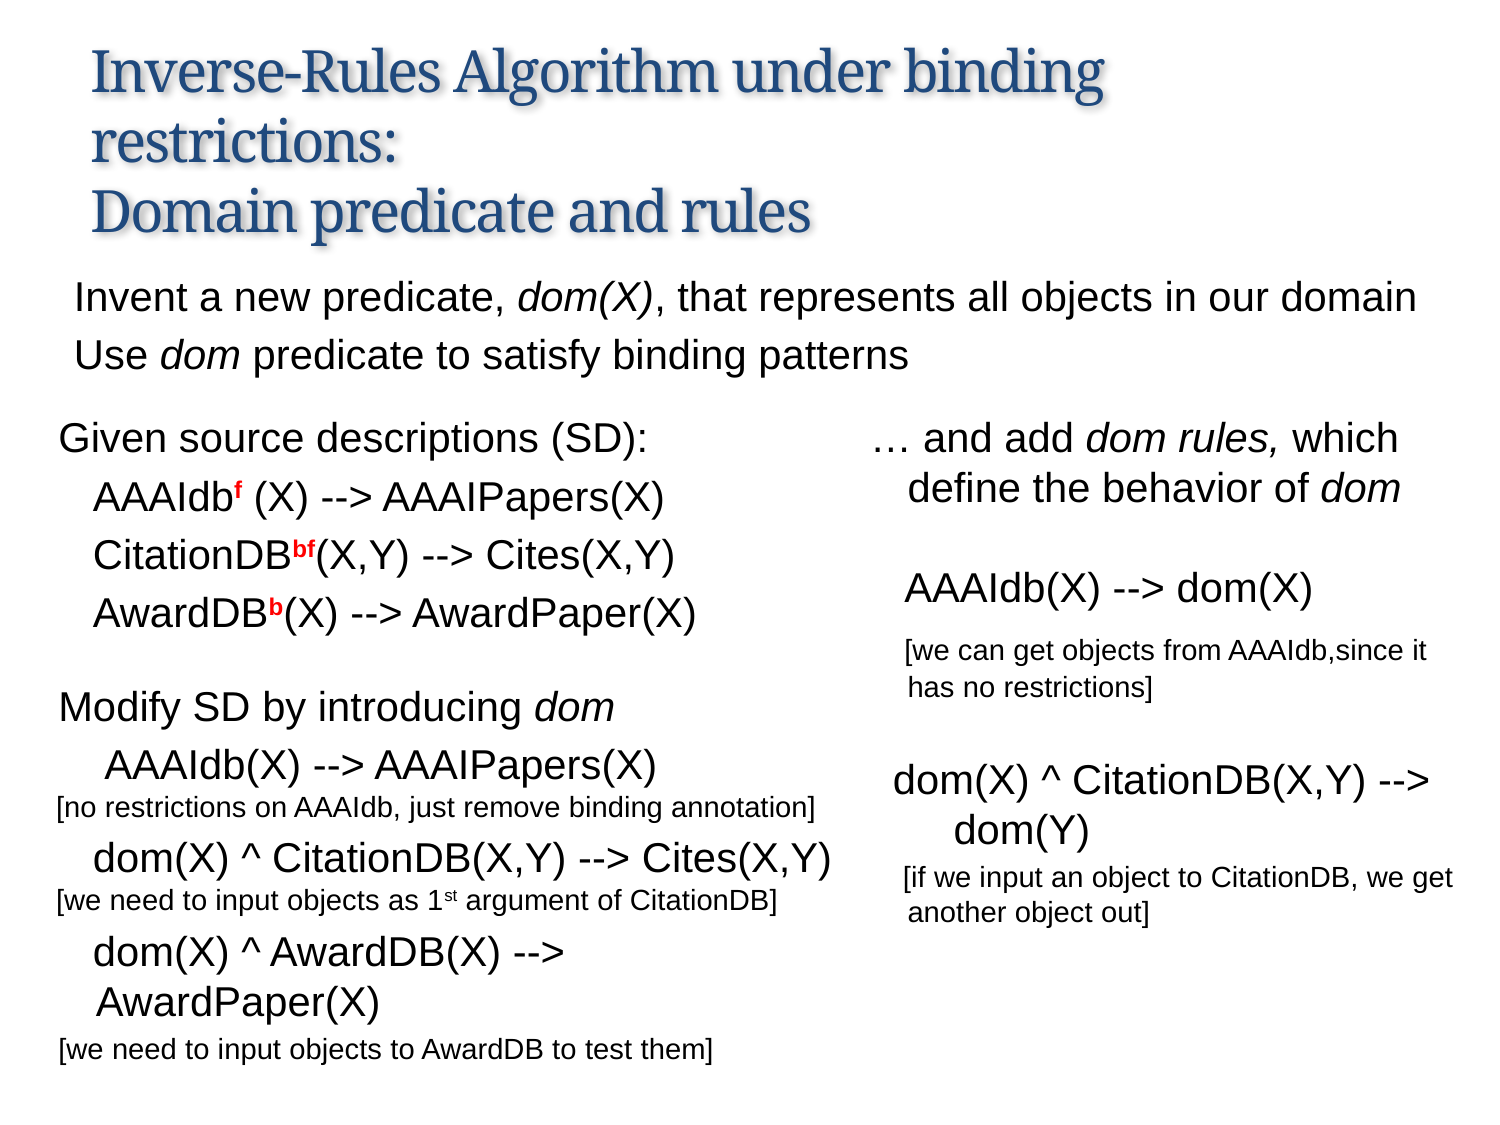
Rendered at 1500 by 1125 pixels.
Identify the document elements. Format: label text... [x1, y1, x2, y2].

title Inverse-Rules Algorithm under binding restrictions: Domain predicate and rules [75, 45, 1427, 233]
text_box Given source descriptions (SD): AAAIdbf (X) --> AAAIPapers(X) CitationDBbf(X,Y) --> Cites(X,Y) AwardDBb(X) --> AwardPaper(X) Modify SD by introducing dom AAAIdb(X) --> AAAIPapers(X) [no restrictions on AAAIdb, just remove binding annotation] dom(X) ^ CitationDB(X,Y) --> Cites(X,Y) [we need to input objects as 1st argument of CitationDB] dom(X) ^ AwardDB(X) --> AwardPaper(X) [we need to input objects to AwardDB to test them] [24, 403, 836, 1091]
text_box … and add dom rules, which define the behavior of dom AAAIdb(X) --> dom(X) [we can get objects from AAAIdb,since it has no restrictions] dom(X) ^ CitationDB(X,Y) --> dom(Y) [if we input an object to CitationDB, we get another object out] [836, 403, 1483, 1091]
list Invent a new predicate, dom(X), that represents all objects in our domain Use dom predicate to satisfy binding patterns [39, 262, 1473, 393]
